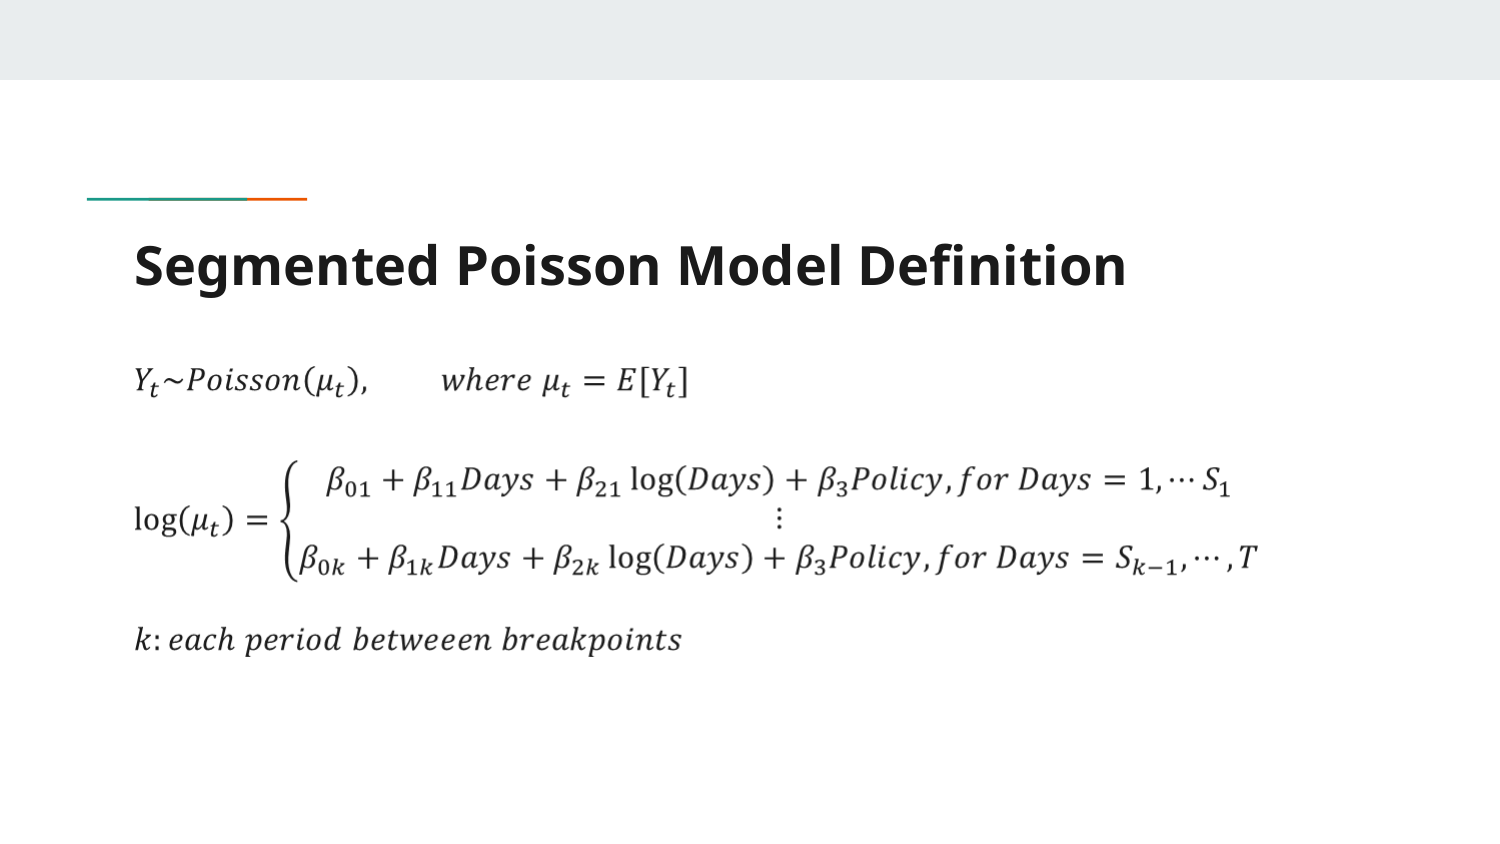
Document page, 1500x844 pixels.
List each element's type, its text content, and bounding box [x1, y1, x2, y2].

list [119, 341, 1381, 712]
title Segmented Poisson Model Definition [119, 216, 1381, 305]
